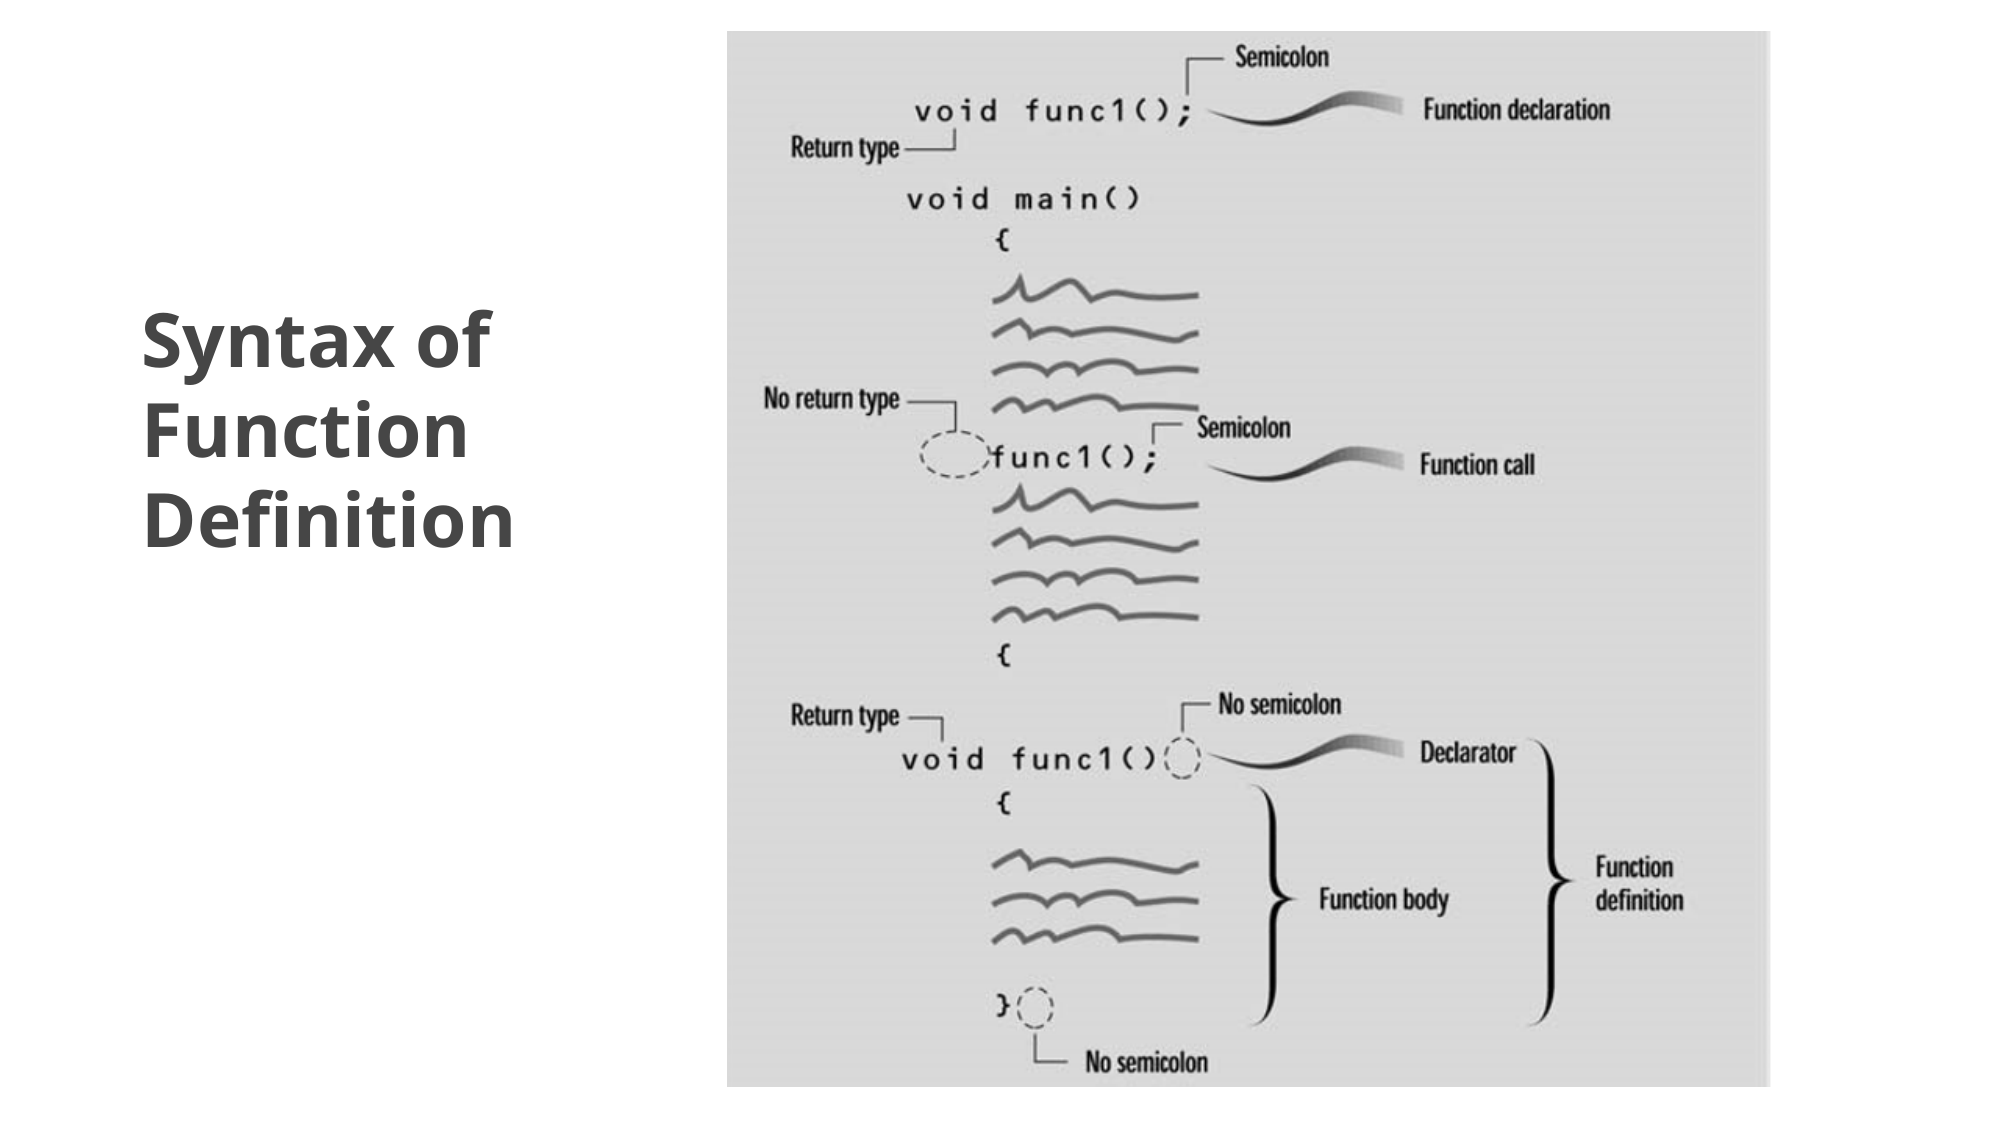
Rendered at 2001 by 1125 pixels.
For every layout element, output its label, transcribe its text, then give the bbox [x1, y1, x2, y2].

picture [726, 30, 1787, 1087]
title Syntax of Function Definition [126, 105, 628, 661]
